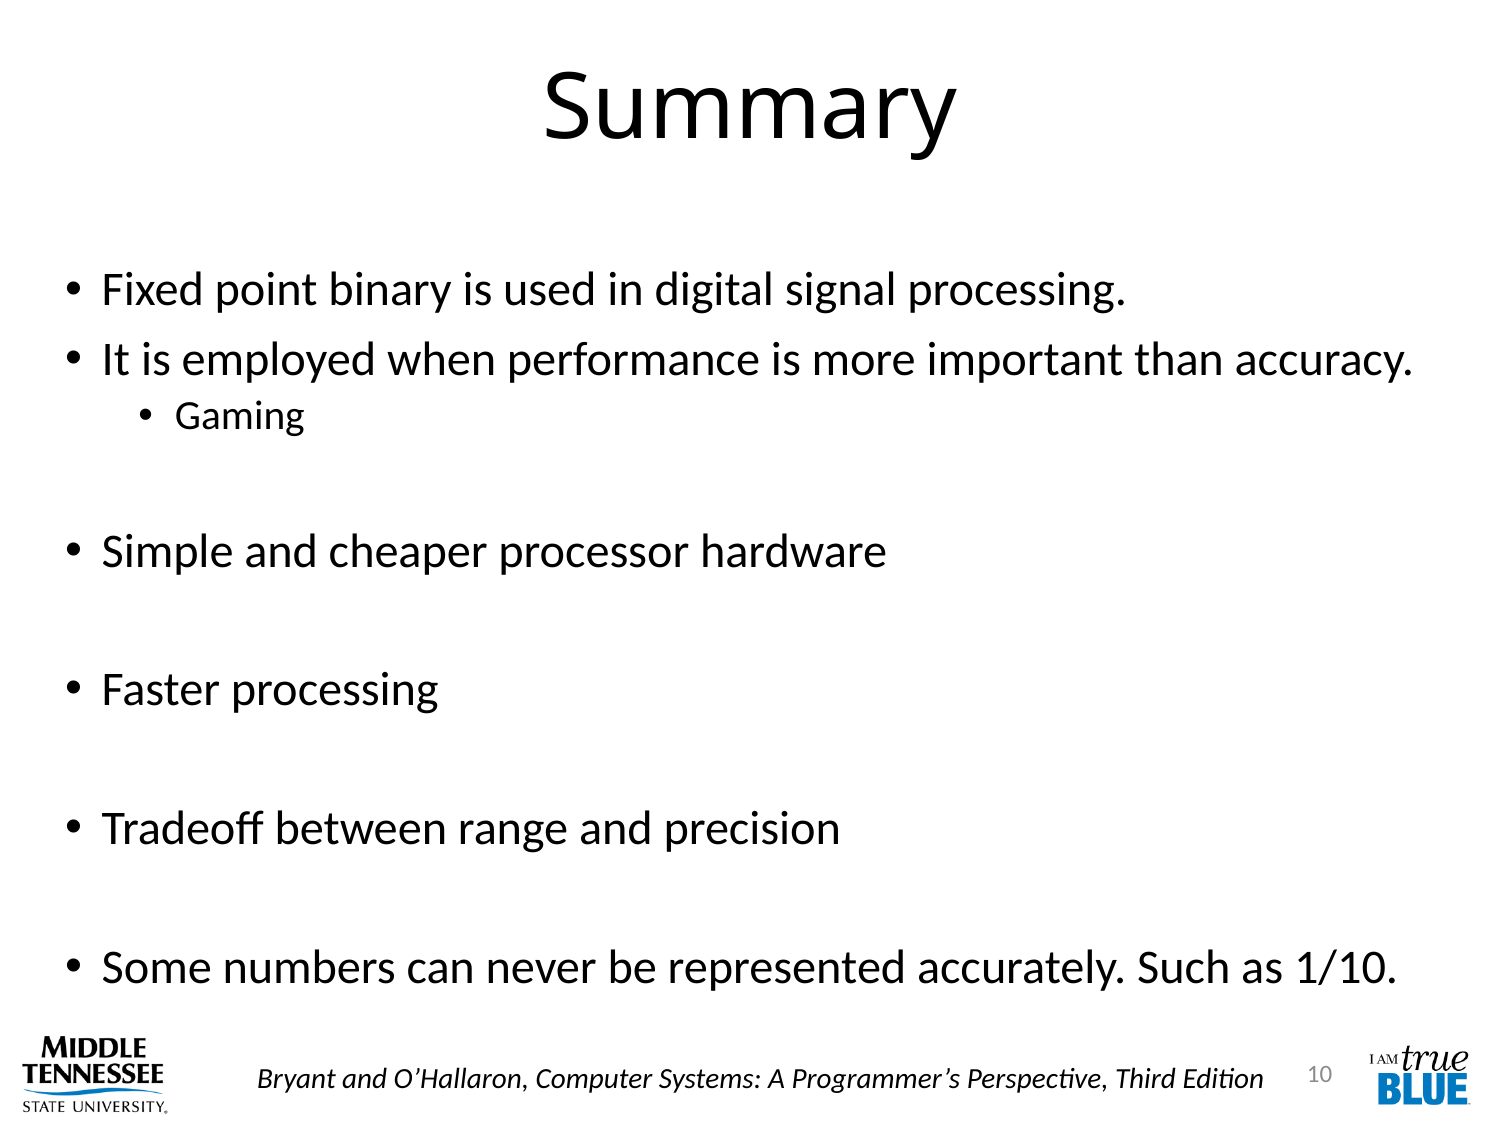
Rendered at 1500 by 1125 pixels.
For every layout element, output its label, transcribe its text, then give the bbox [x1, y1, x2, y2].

picture [1360, 1034, 1485, 1115]
picture [8, 1027, 174, 1122]
list Fixed point binary is used in digital signal processing. It is employed when performance is more important than accuracy. Gaming Simple and cheaper processor hardware Faster processing Tradeoff between range and precision Some numbers can never be represented accurately. Such as 1/10. [50, 256, 1462, 1014]
title Summary [0, 0, 1500, 218]
slide_number 10 [1285, 1042, 1348, 1103]
